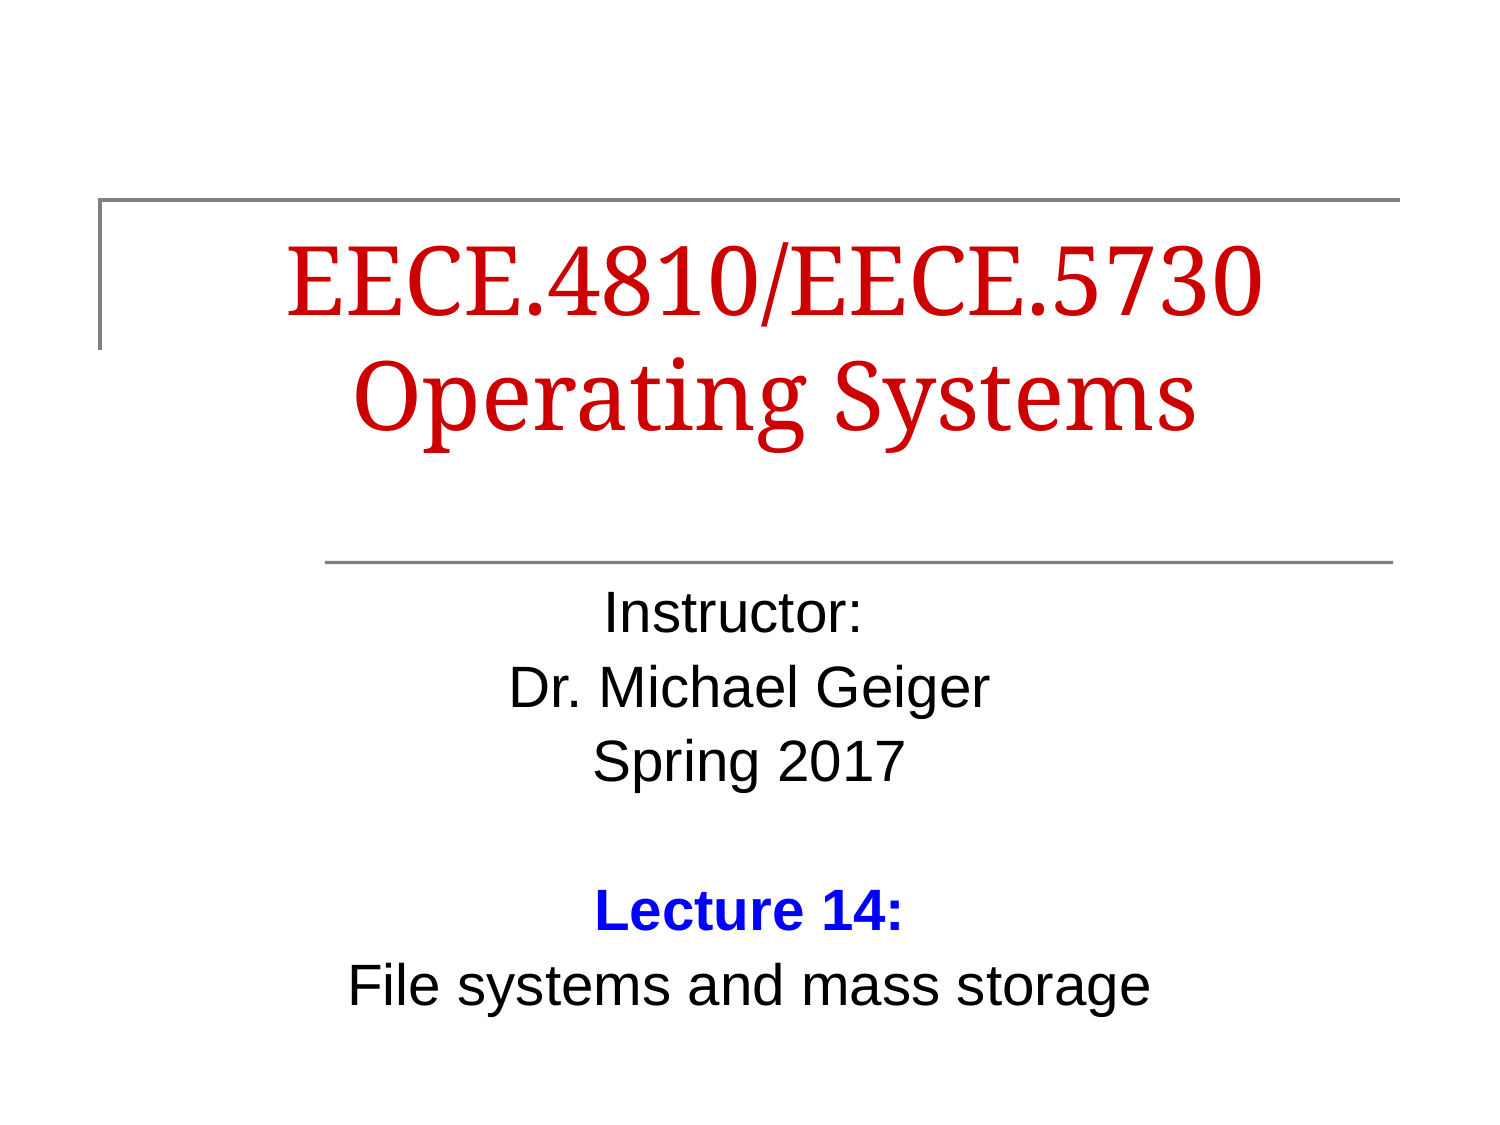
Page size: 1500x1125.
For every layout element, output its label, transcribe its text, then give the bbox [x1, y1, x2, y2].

subtitle Instructor: Dr. Michael Geiger Spring 2017 Lecture 14: File systems and mass storage [0, 575, 1500, 1075]
title EECE.4810/EECE.5730 Operating Systems [150, 212, 1401, 563]
